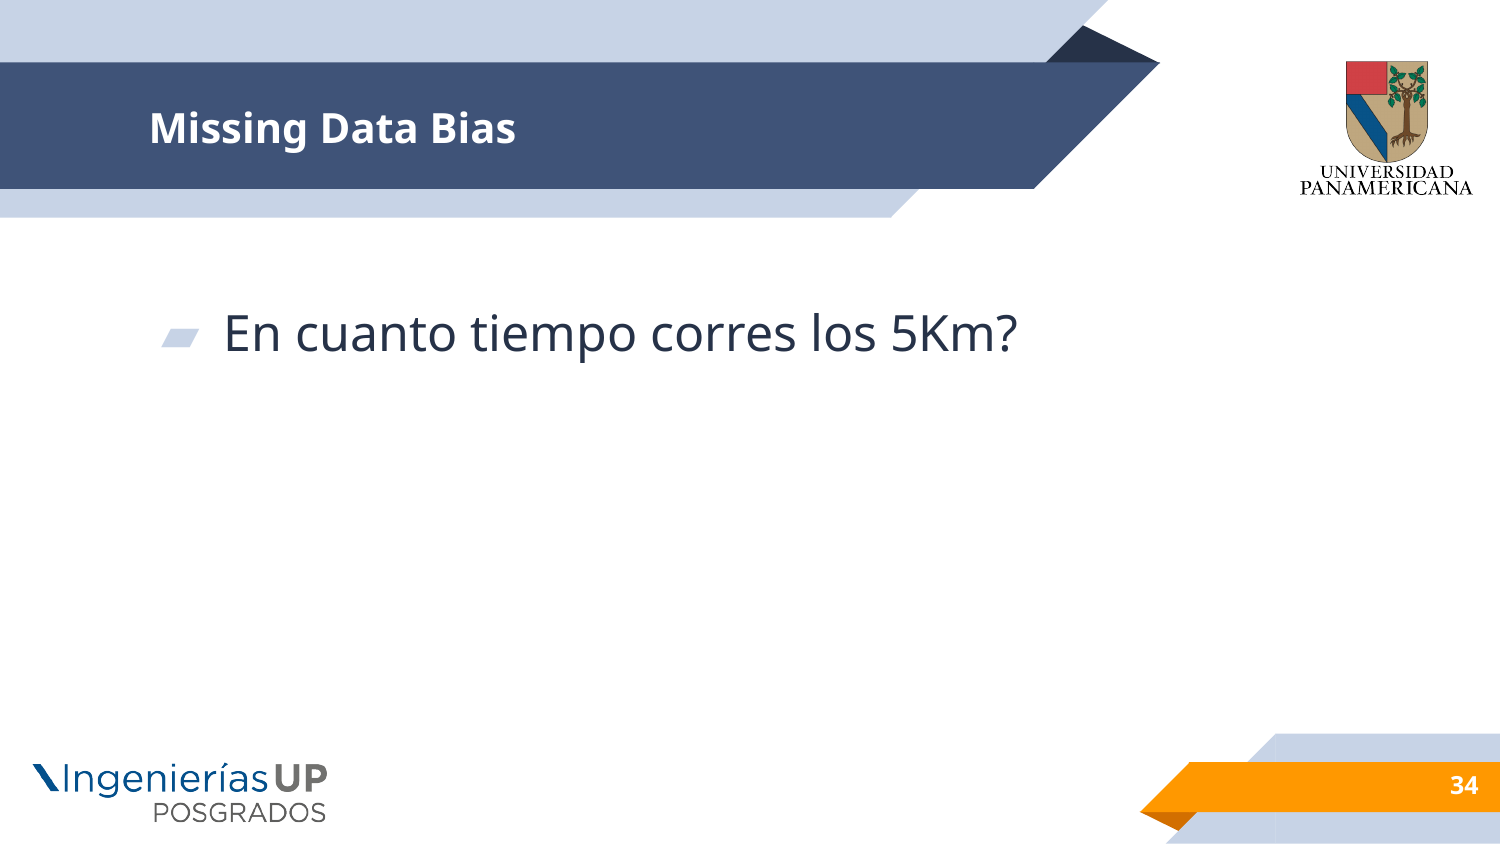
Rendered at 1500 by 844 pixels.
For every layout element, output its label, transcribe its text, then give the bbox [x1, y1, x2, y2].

title Missing Data Bias [133, 64, 1035, 190]
list En cuanto tiempo corres los 5Km? [133, 217, 1140, 446]
slide_number 34 [1249, 760, 1494, 813]
picture [15, 737, 344, 844]
picture [1286, 44, 1490, 210]
